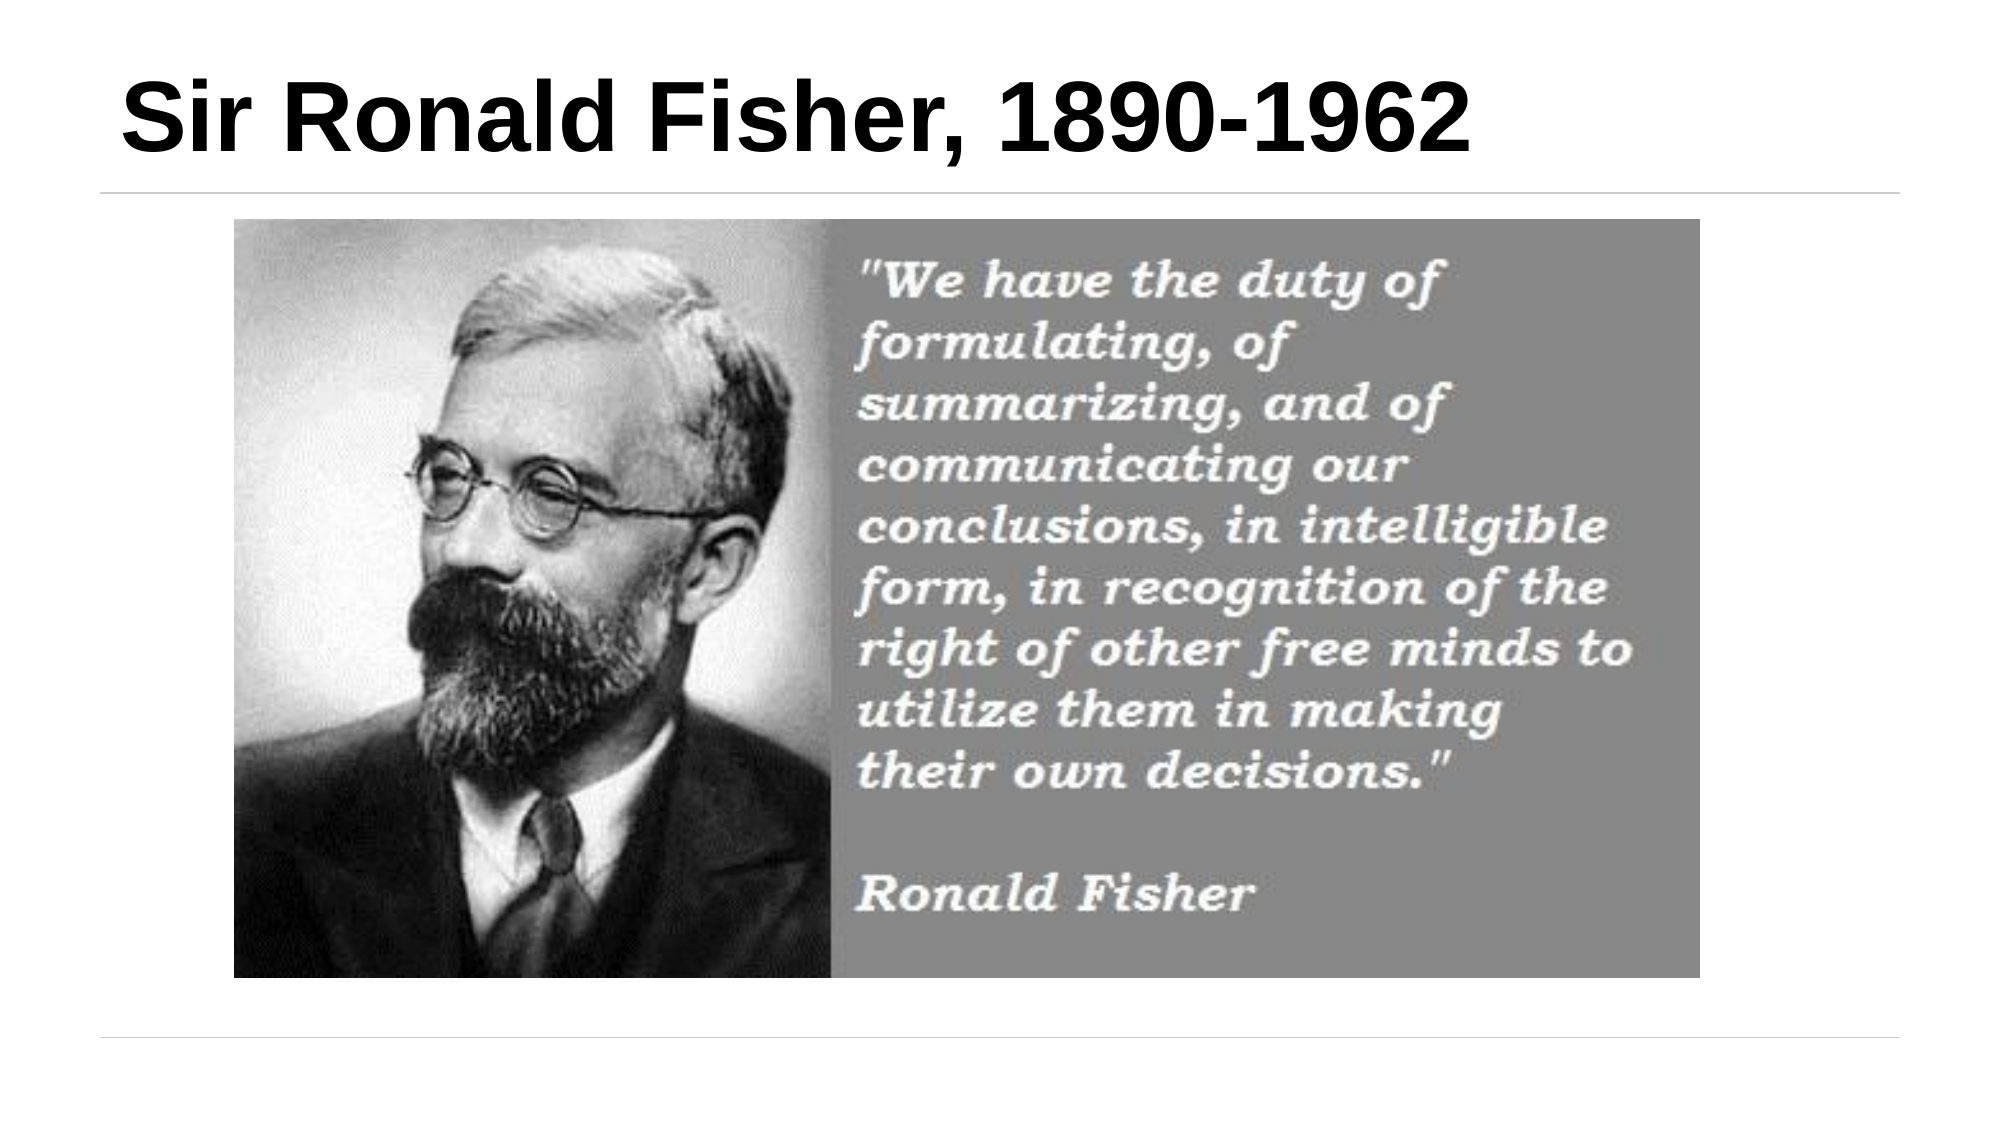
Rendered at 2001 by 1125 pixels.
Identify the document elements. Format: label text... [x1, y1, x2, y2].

title Sir Ronald Fisher, 1890-1962 [99, 45, 1567, 193]
picture [234, 219, 1700, 978]
